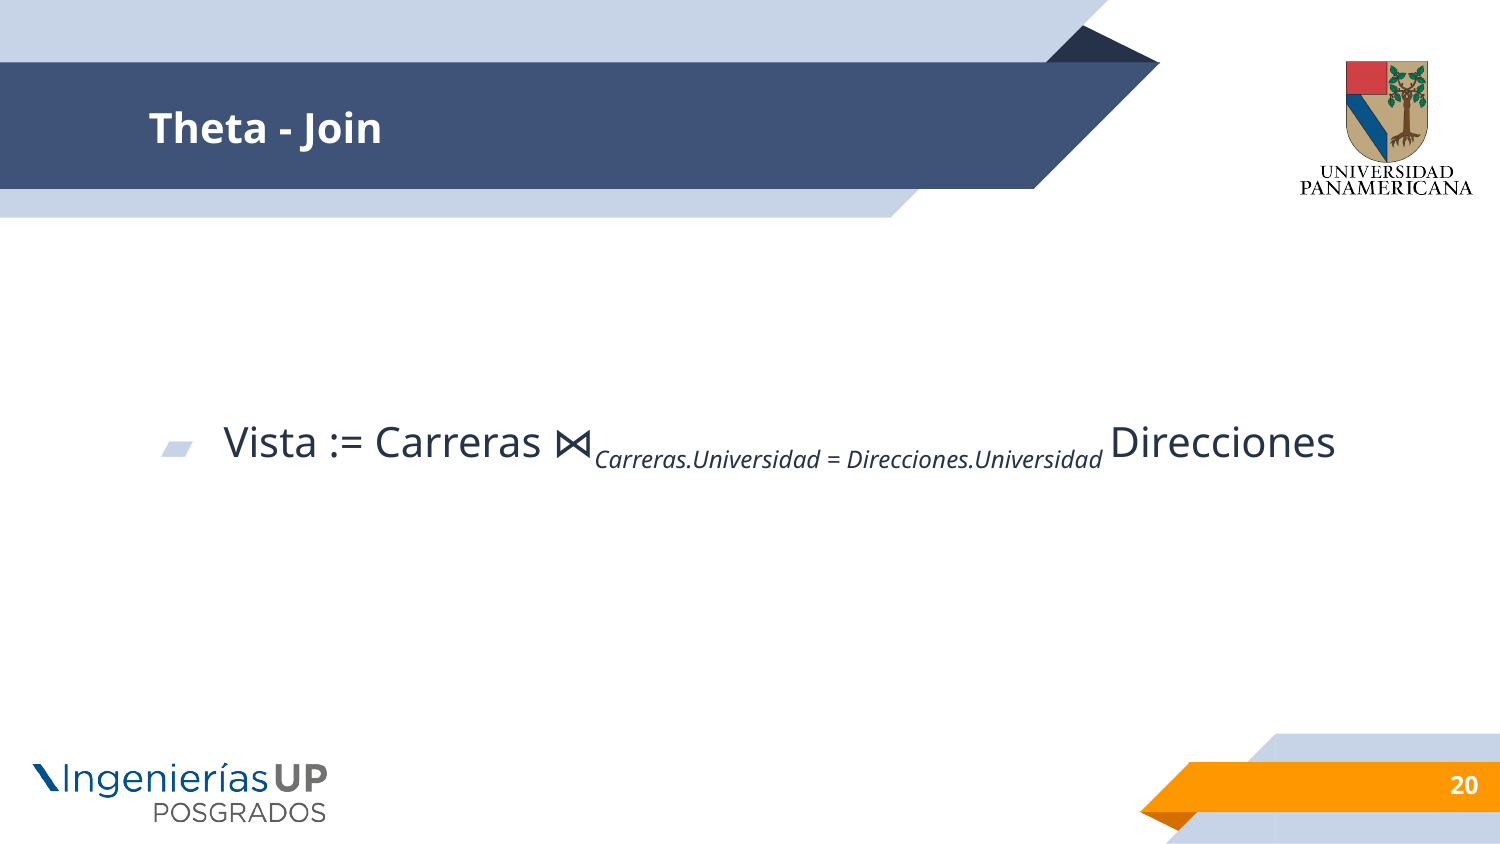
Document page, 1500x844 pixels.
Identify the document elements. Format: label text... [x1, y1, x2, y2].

picture [15, 737, 344, 844]
title Theta - Join [133, 64, 1035, 190]
list Vista := Carreras ⋈Carreras.Universidad = Direcciones.Universidad Direcciones [133, 217, 1455, 734]
slide_number 20 [1249, 760, 1494, 813]
picture [1286, 44, 1490, 210]
